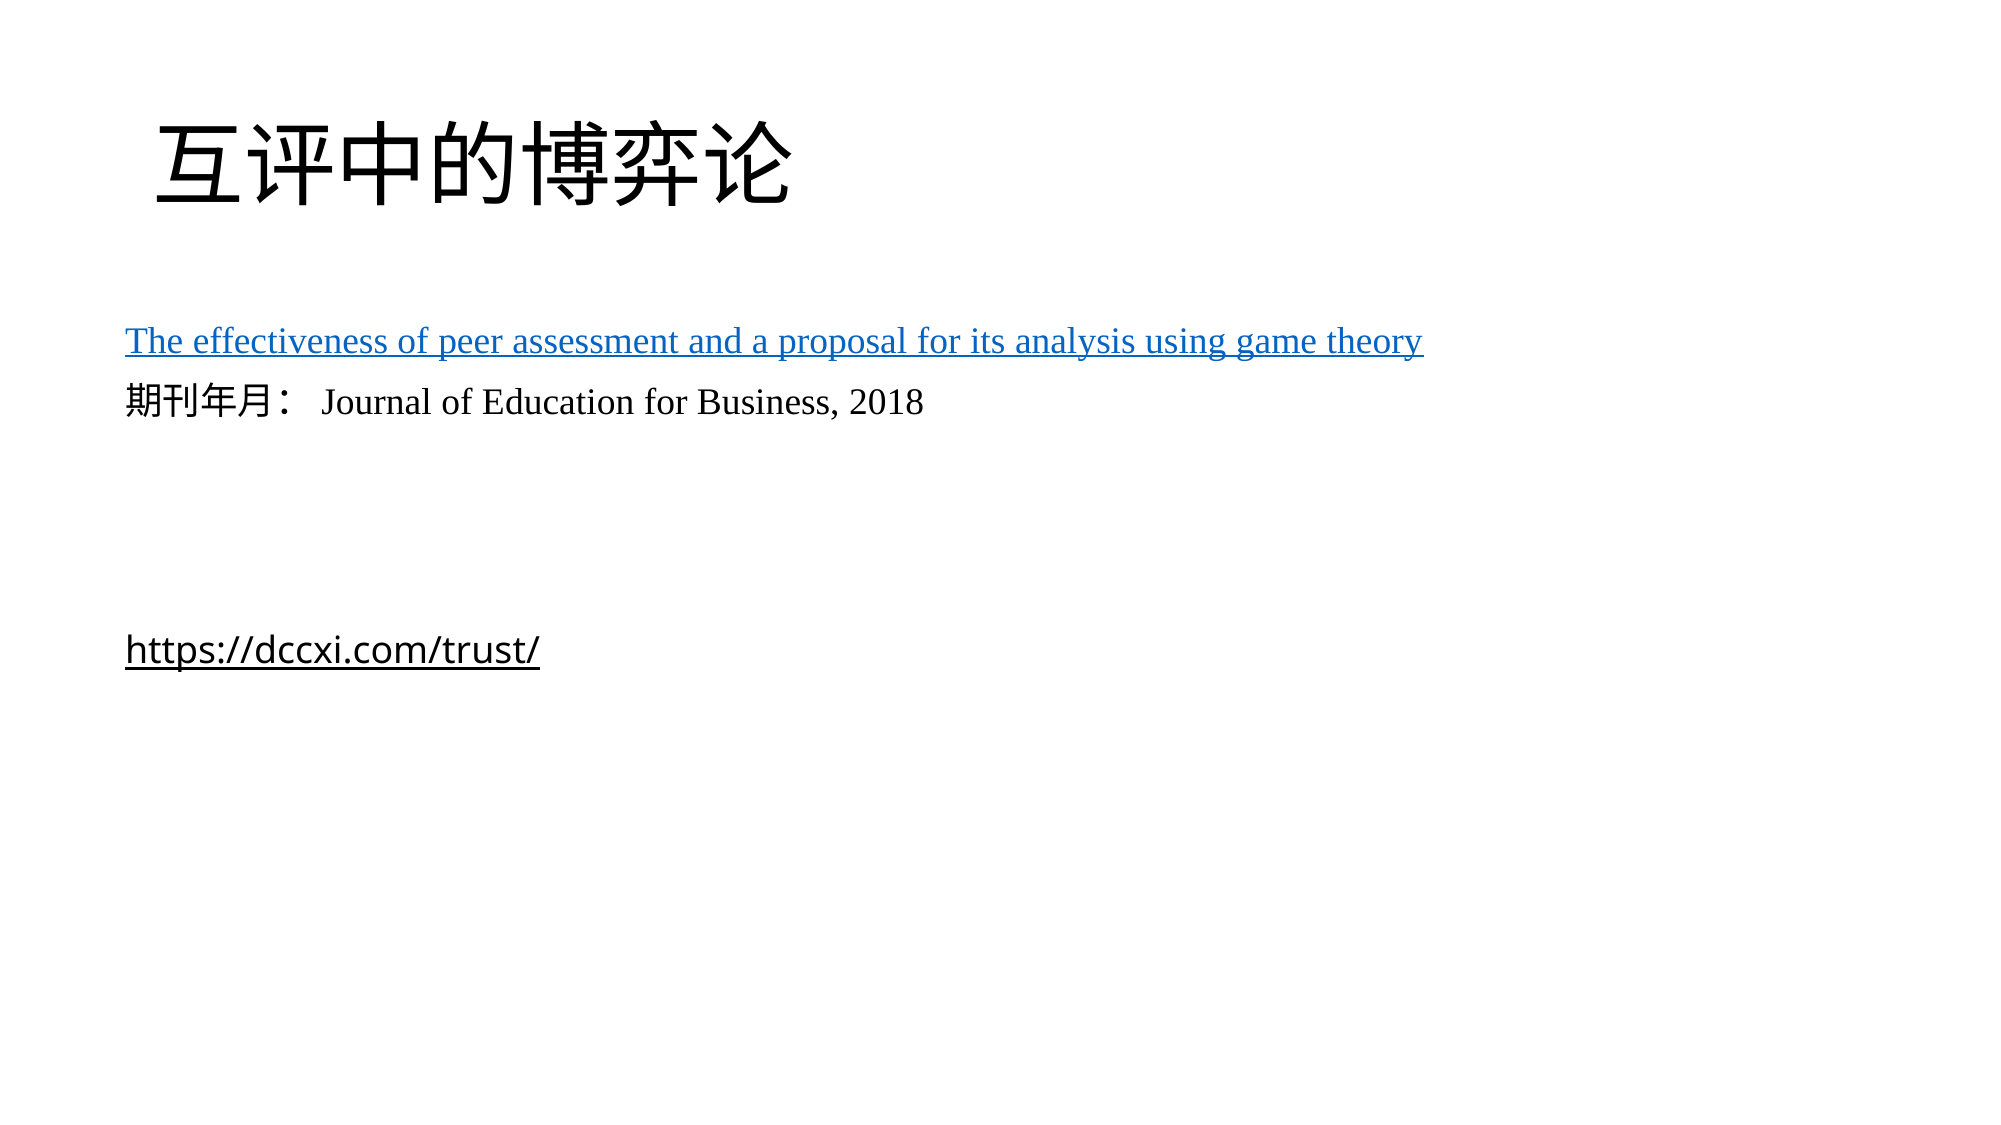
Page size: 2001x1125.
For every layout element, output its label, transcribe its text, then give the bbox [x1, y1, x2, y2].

list The effectiveness of peer assessment and a proposal for its analysis using game theory 期刊年月：Journal of Education for Business, 2018 https://dccxi.com/trust/ [109, 313, 1835, 1027]
title 互评中的博弈论 [137, 59, 1863, 278]
